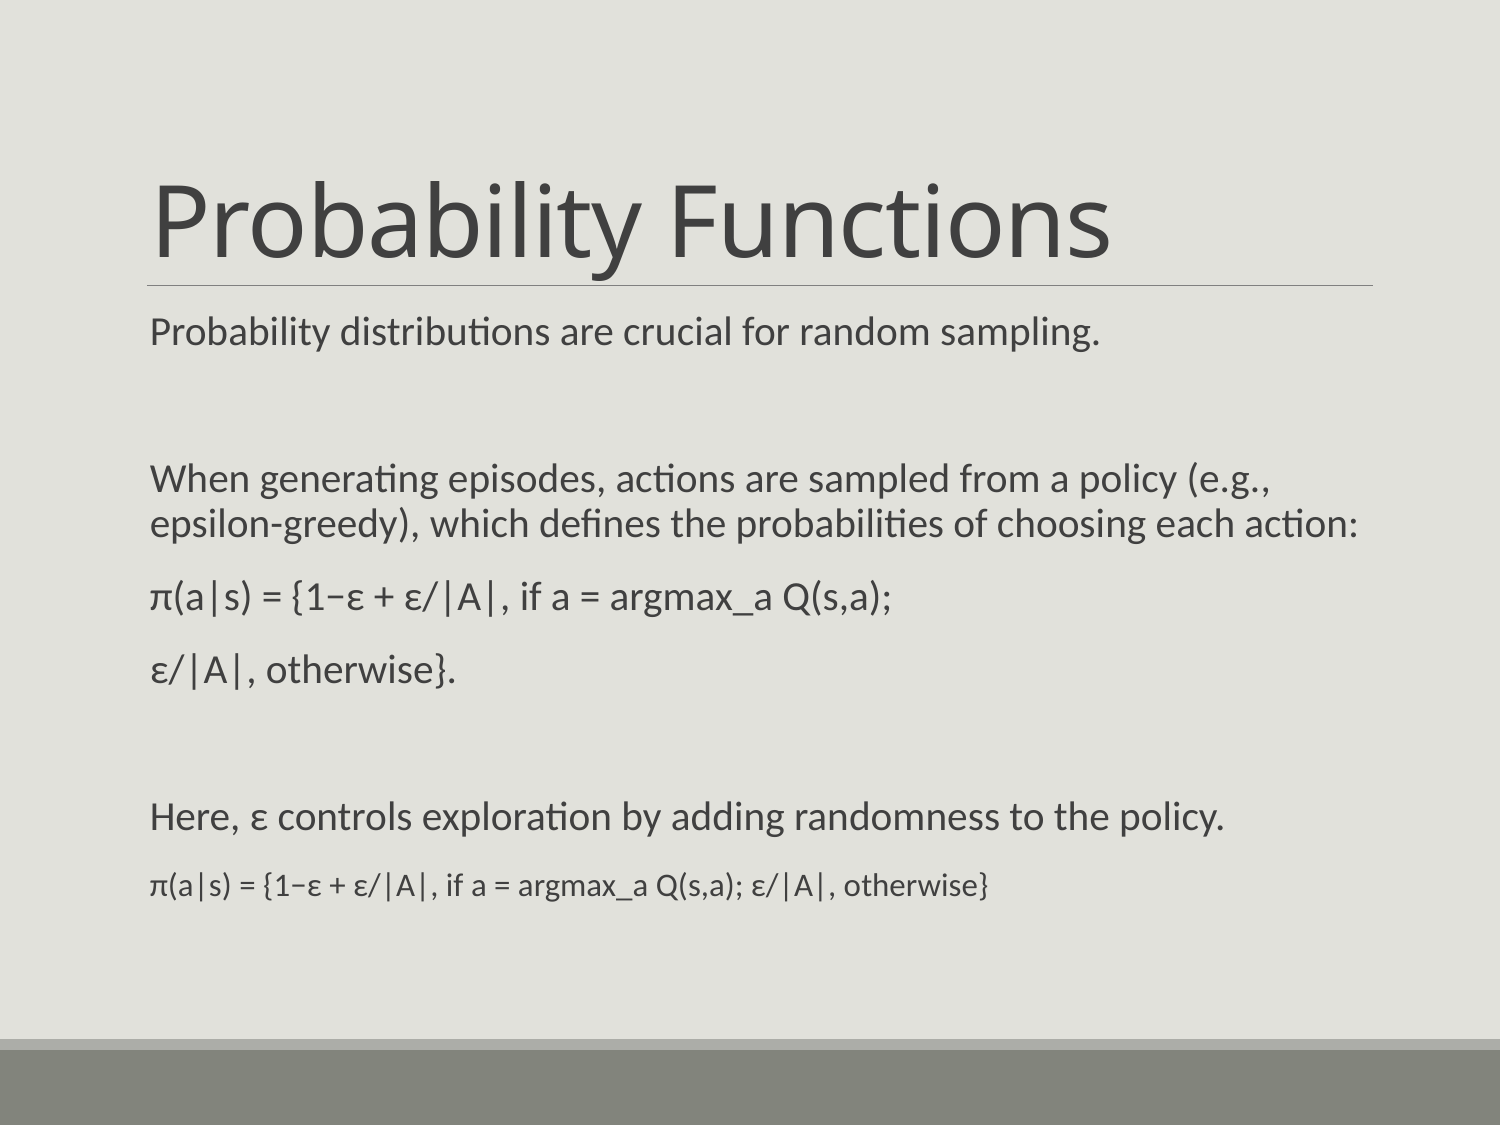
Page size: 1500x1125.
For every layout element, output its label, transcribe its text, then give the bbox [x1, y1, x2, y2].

title Probability Functions [135, 47, 1373, 285]
list Probability distributions are crucial for random sampling. When generating episodes, actions are sampled from a policy (e.g., epsilon-greedy), which defines the probabilities of choosing each action: π(a|s) = {1−ε + ε/|A|, if a = argmax_a Q(s,a); ε/|A|, otherwise}. Here, ε controls exploration by adding randomness to the policy. π(a|s) = {1−ε + ε/|A|, if a = argmax_a Q(s,a); ε/|A|, otherwise} [135, 302, 1373, 963]
